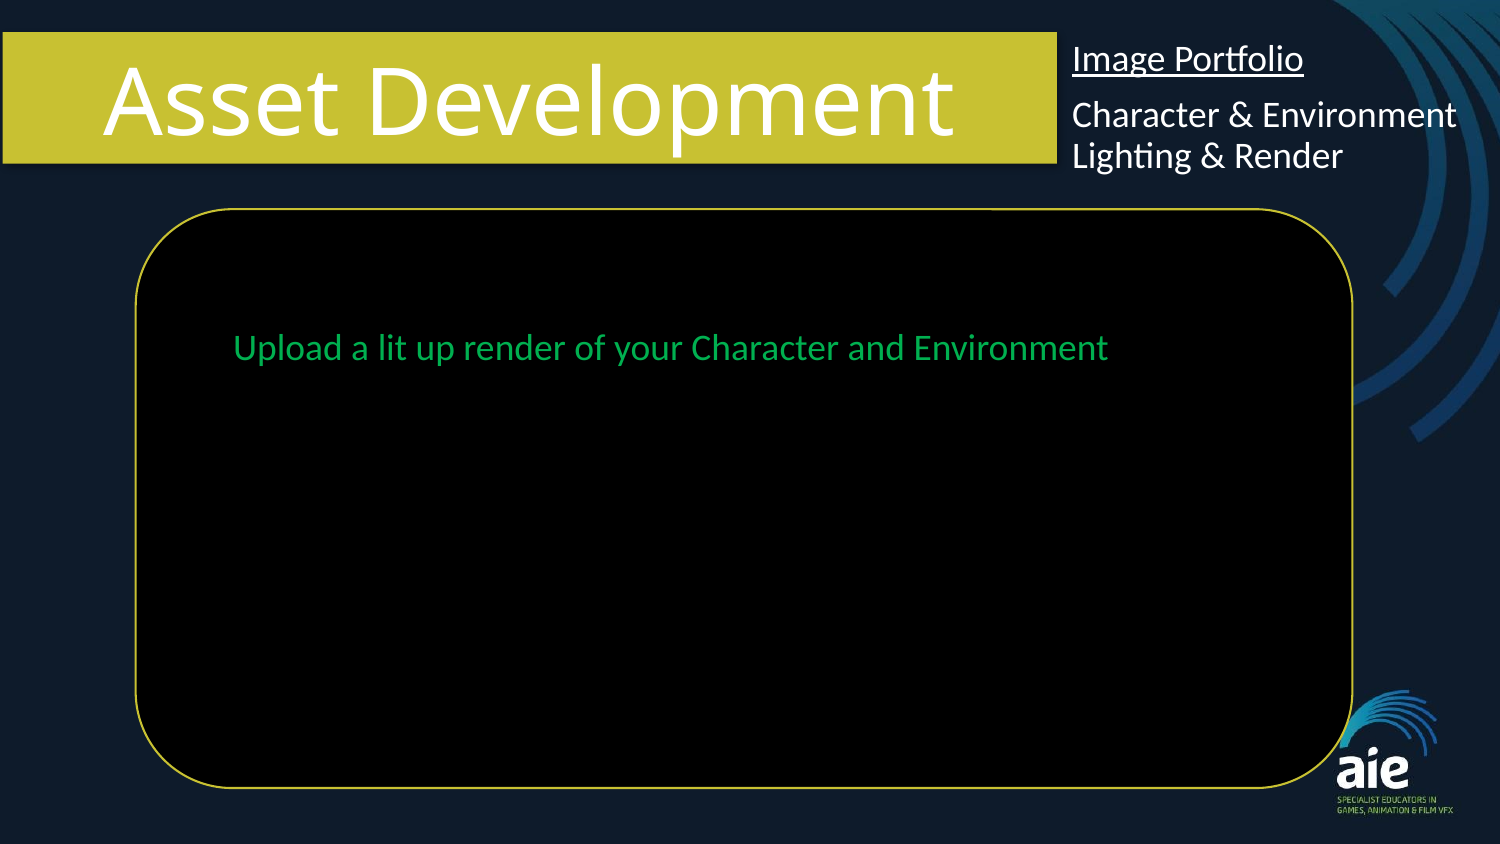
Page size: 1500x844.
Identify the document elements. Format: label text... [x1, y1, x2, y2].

text_box Image Portfolio Character & Environment Lighting & Render [1057, 32, 1500, 210]
text_box Asset Development [2, 32, 1057, 164]
picture [0, 0, 1500, 844]
text_box Upload a lit up render of your Character and Environment [218, 315, 1140, 376]
text_box [134, 208, 1354, 790]
